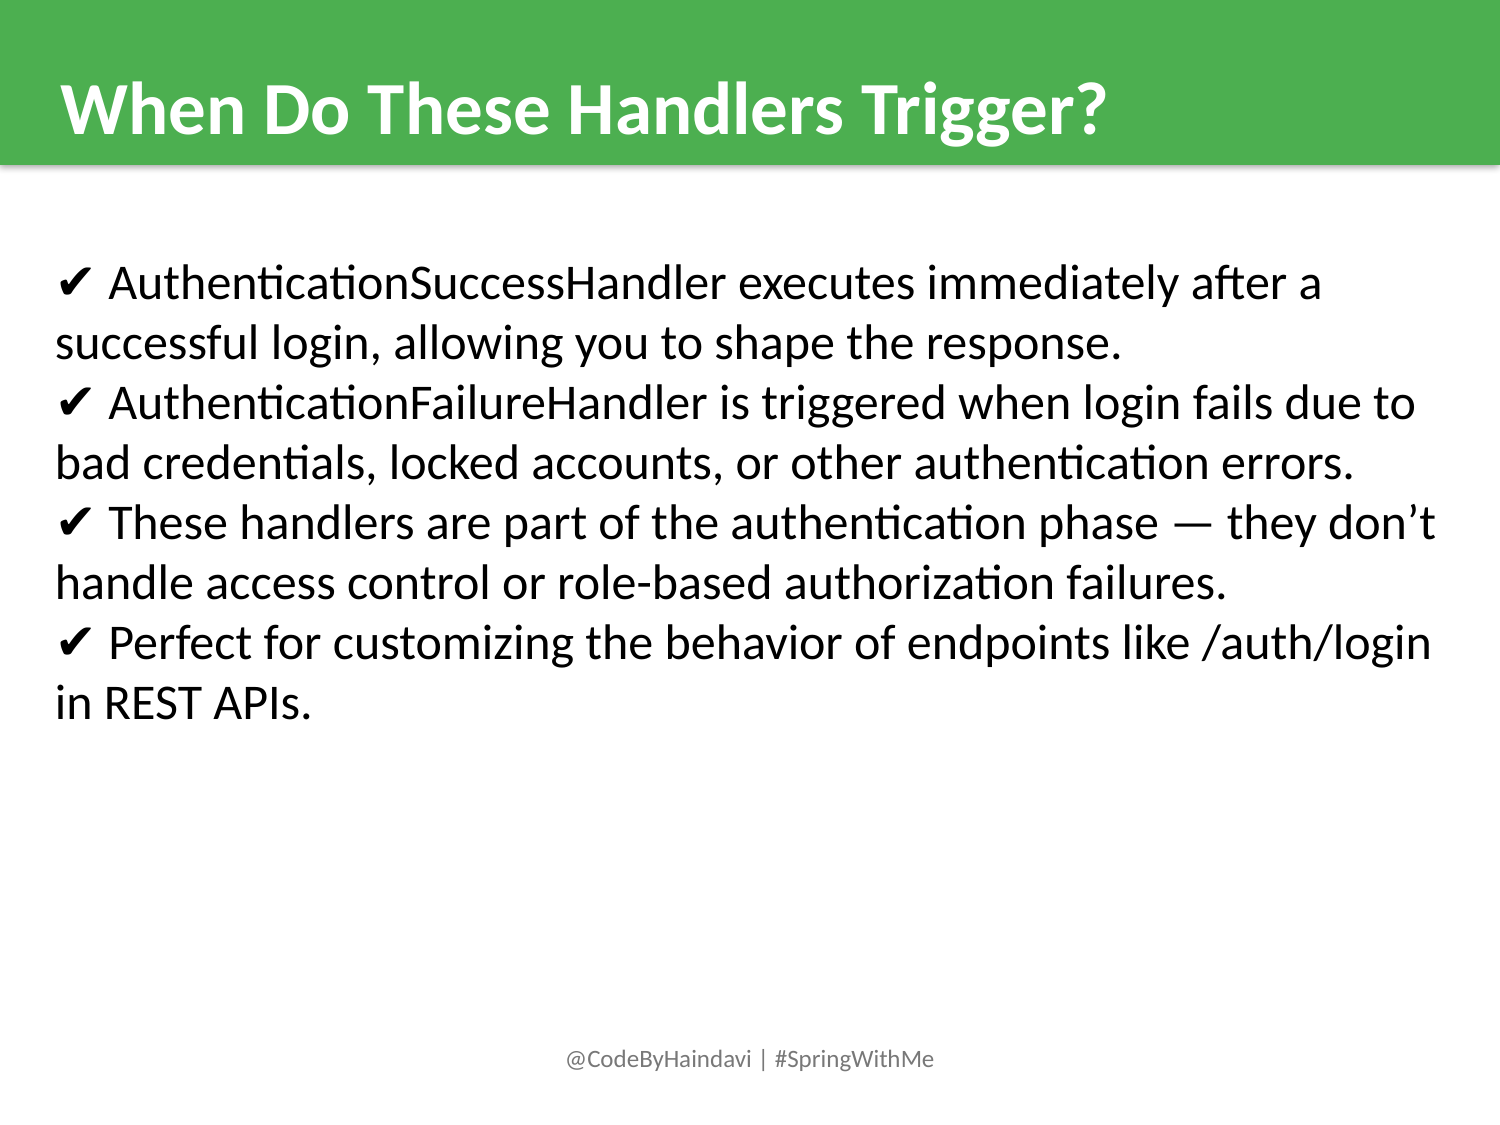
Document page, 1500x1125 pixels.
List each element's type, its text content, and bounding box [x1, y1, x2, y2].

text_box [0, 0, 1500, 166]
text_box @CodeByHaindavi | #SpringWithMe [549, 1035, 950, 1080]
text_box ✔️ AuthenticationSuccessHandler executes immediately after a successful login, allowing you to shape the response. ✔️ AuthenticationFailureHandler is triggered when login fails due to bad credentials, locked accounts, or other authentication errors. ✔️ These handlers are part of the authentication phase — they don’t handle access control or role-based authorization failures. ✔️ Perfect for customizing the behavior of endpoints like /auth/login in REST APIs. [40, 242, 1471, 797]
text_box When Do These Handlers Trigger? [45, 52, 1126, 157]
